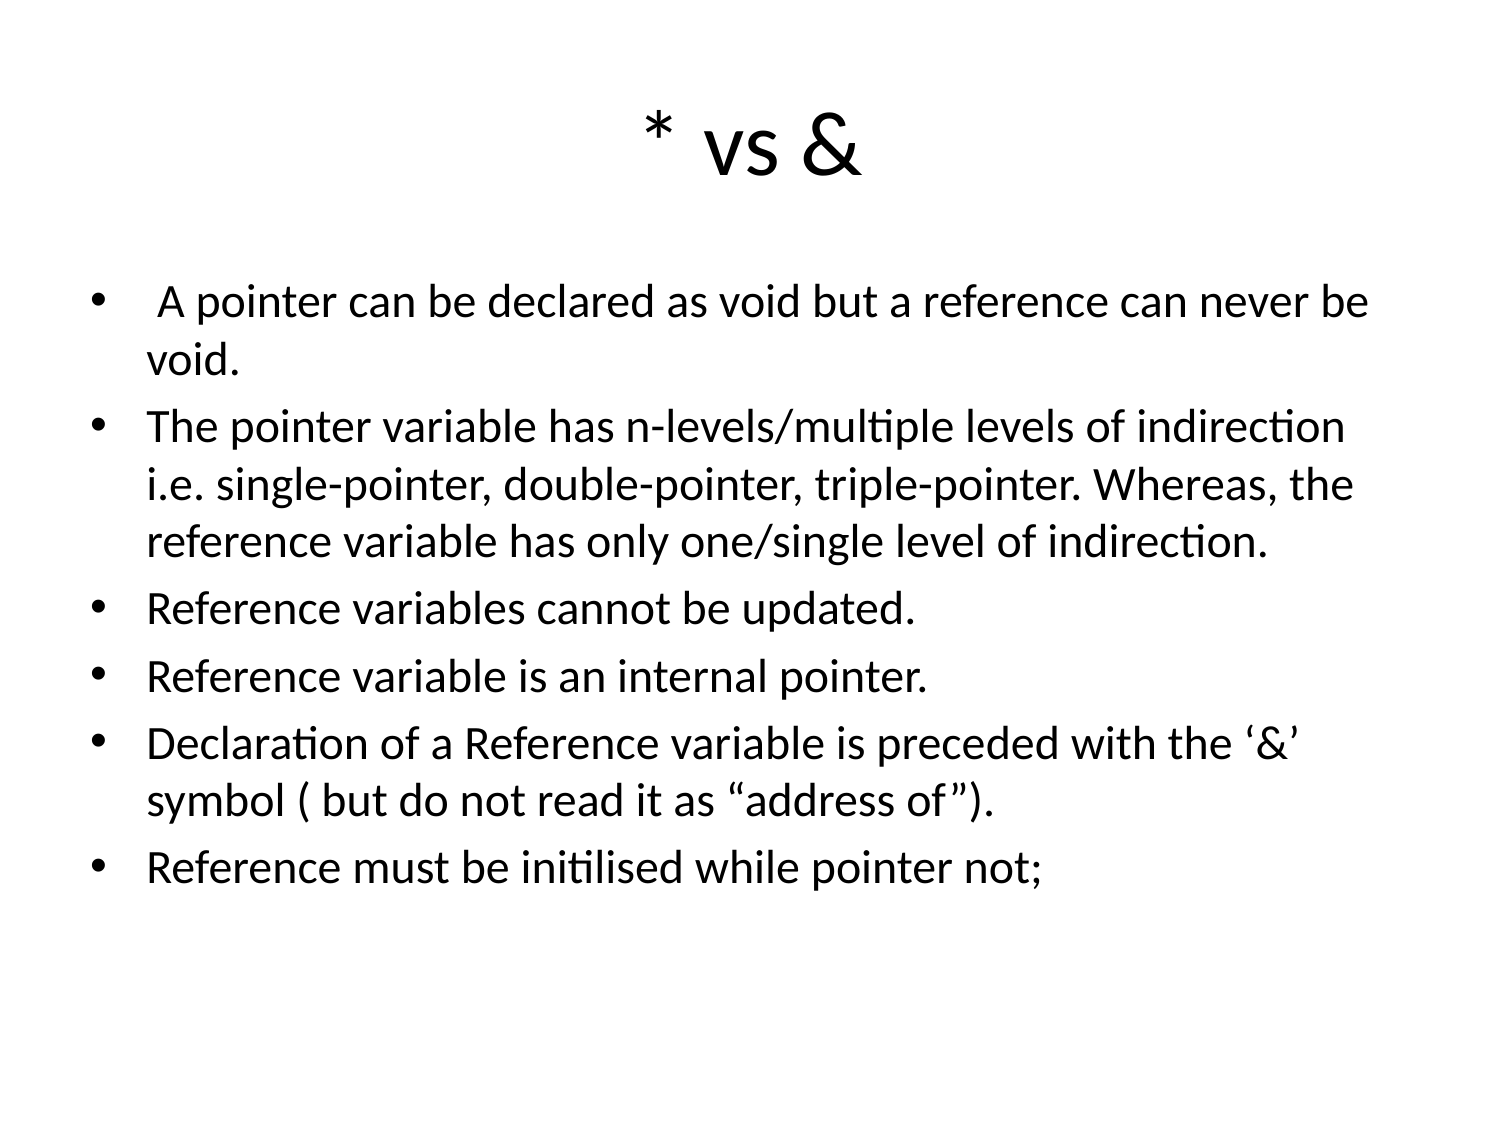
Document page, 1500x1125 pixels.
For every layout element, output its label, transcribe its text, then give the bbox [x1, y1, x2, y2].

title * vs & [75, 45, 1425, 233]
list A pointer can be declared as void but a reference can never be void. The pointer variable has n-levels/multiple levels of indirection i.e. single-pointer, double-pointer, triple-pointer. Whereas, the reference variable has only one/single level of indirection. Reference variables cannot be updated. Reference variable is an internal pointer. Declaration of a Reference variable is preceded with the ‘&’ symbol ( but do not read it as “address of”). Reference must be initilised while pointer not; [75, 262, 1425, 1005]
